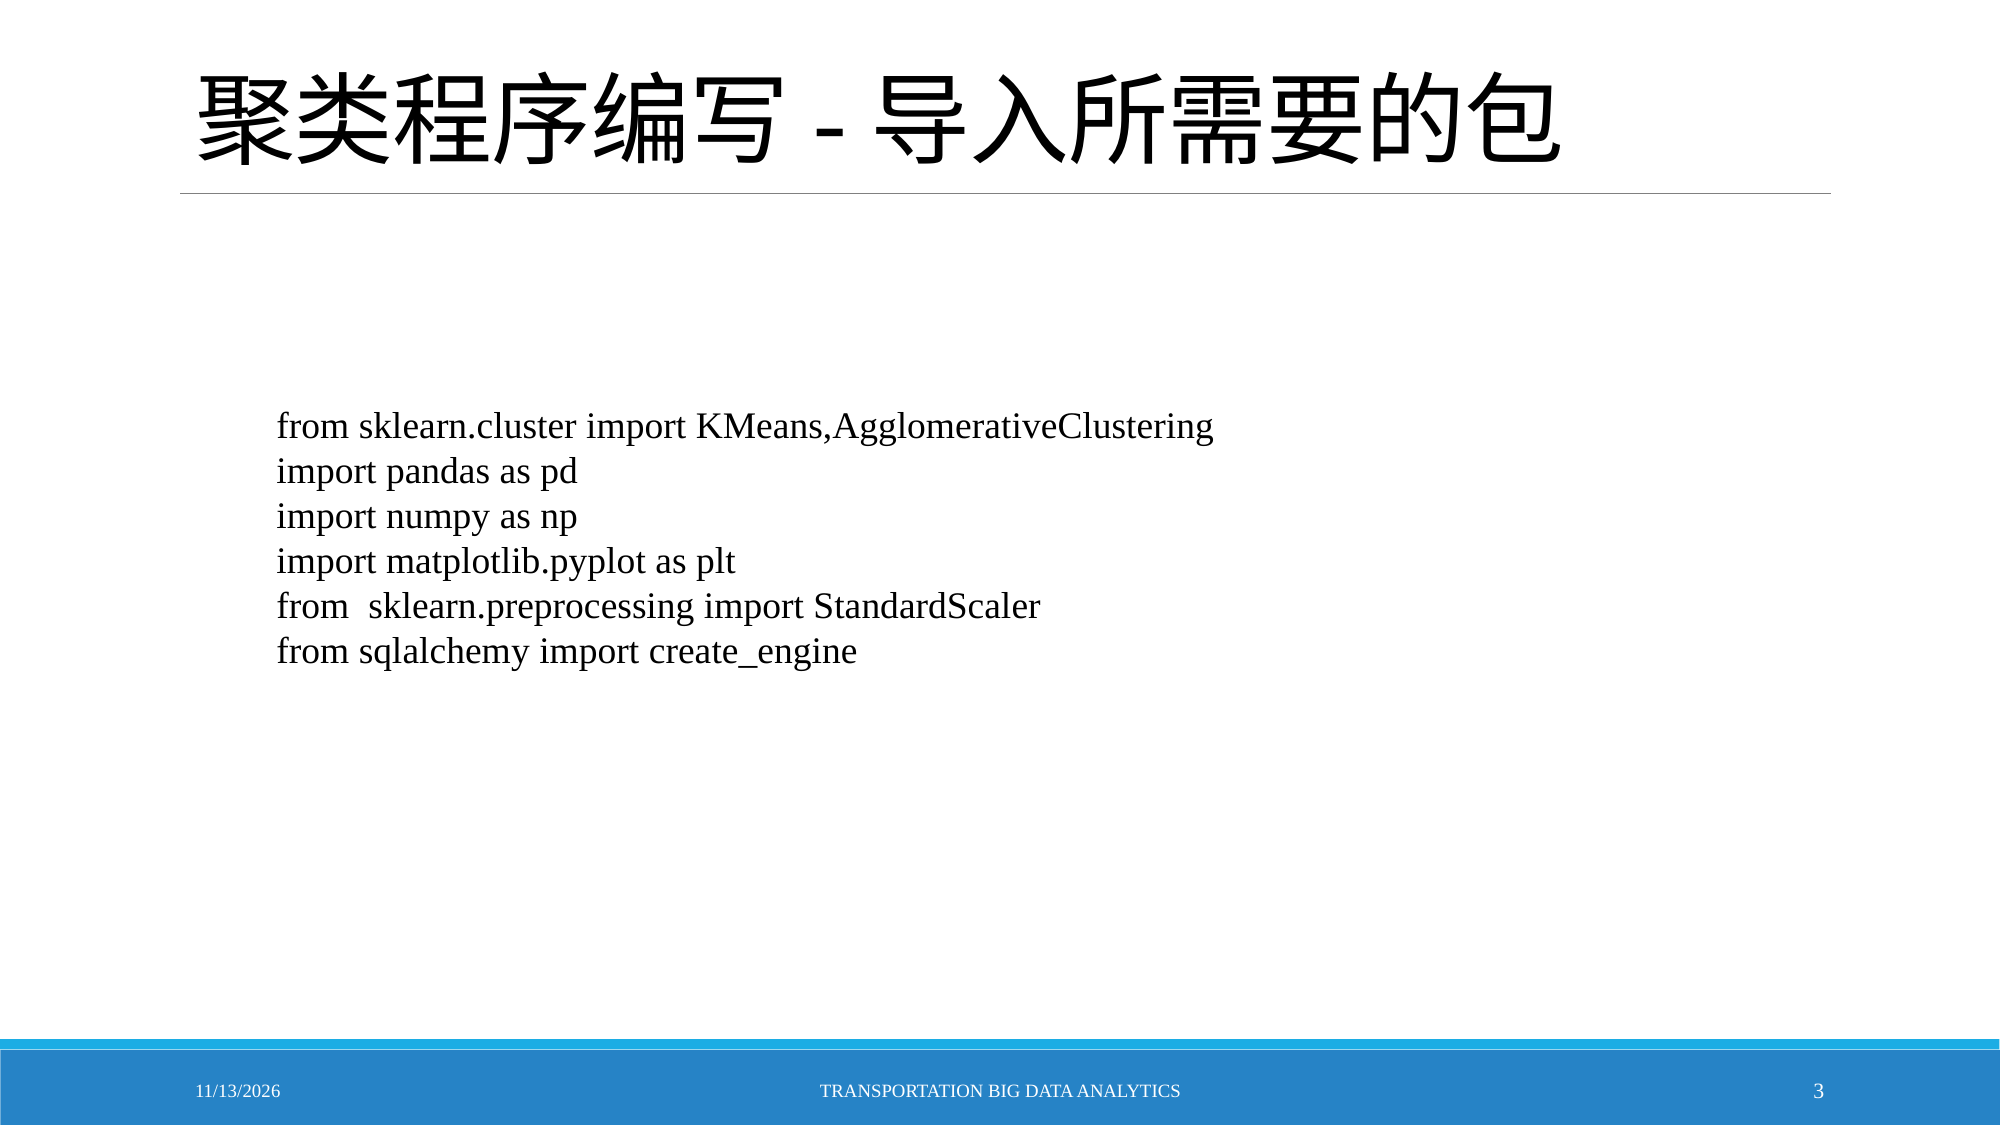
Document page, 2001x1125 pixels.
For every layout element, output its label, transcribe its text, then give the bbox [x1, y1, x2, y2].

slide_number 3 [1624, 1059, 1840, 1120]
title 聚类程序编写-导入所需要的包 [180, 20, 1830, 185]
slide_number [180, 1059, 586, 1120]
text_box from sklearn.cluster import KMeans,AgglomerativeClustering import pandas as pd import numpy as np import matplotlib.pyplot as plt from sklearn.preprocessing import StandardScaler from sqlalchemy import create_engine [261, 393, 1568, 679]
footer Transportation Big Data Analytics [604, 1059, 1396, 1120]
